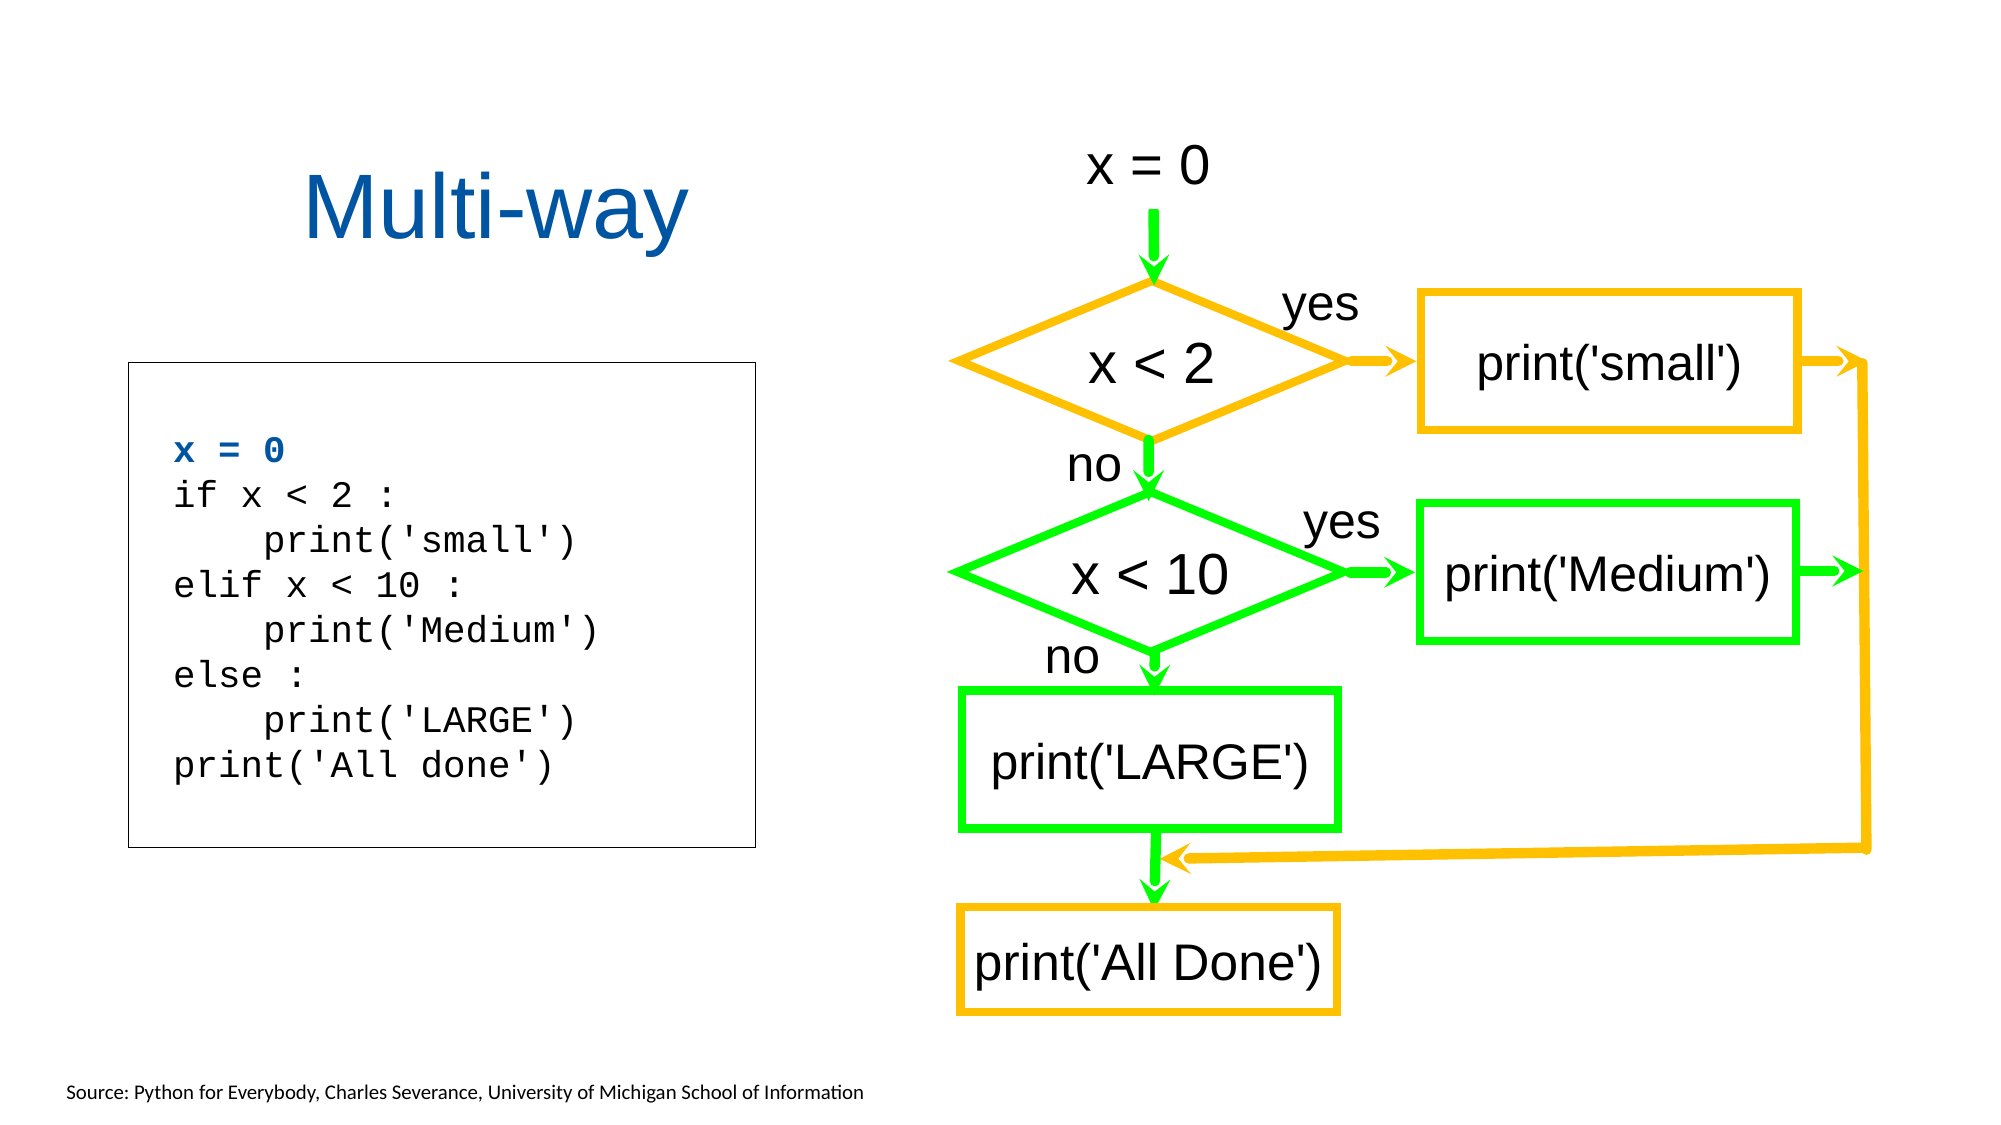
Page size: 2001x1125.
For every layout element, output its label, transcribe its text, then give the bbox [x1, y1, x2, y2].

text_box print('All Done') [960, 907, 1337, 1012]
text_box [1862, 363, 1867, 850]
text_box x < 2 [958, 281, 1346, 441]
title Multi-way [142, 91, 851, 313]
text_box yes [1277, 270, 1364, 332]
text_box x < 10 [957, 493, 1344, 652]
text_box no [1042, 623, 1102, 685]
text_box x = 0 if x < 2 : print('small') elif x < 10 : print('Medium') else : print('LARGE') print('All done') [128, 362, 756, 848]
text_box Source: Python for Everybody, Charles Severance, University of Michigan School of Information [51, 1071, 880, 1112]
text_box x = 0 [935, 119, 1362, 205]
text_box print('LARGE') [961, 690, 1339, 829]
text_box yes [1294, 488, 1390, 550]
text_box print('small') [1421, 291, 1798, 430]
text_box print('Medium') [1419, 502, 1797, 641]
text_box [1159, 847, 1865, 859]
text_box no [1065, 430, 1124, 492]
